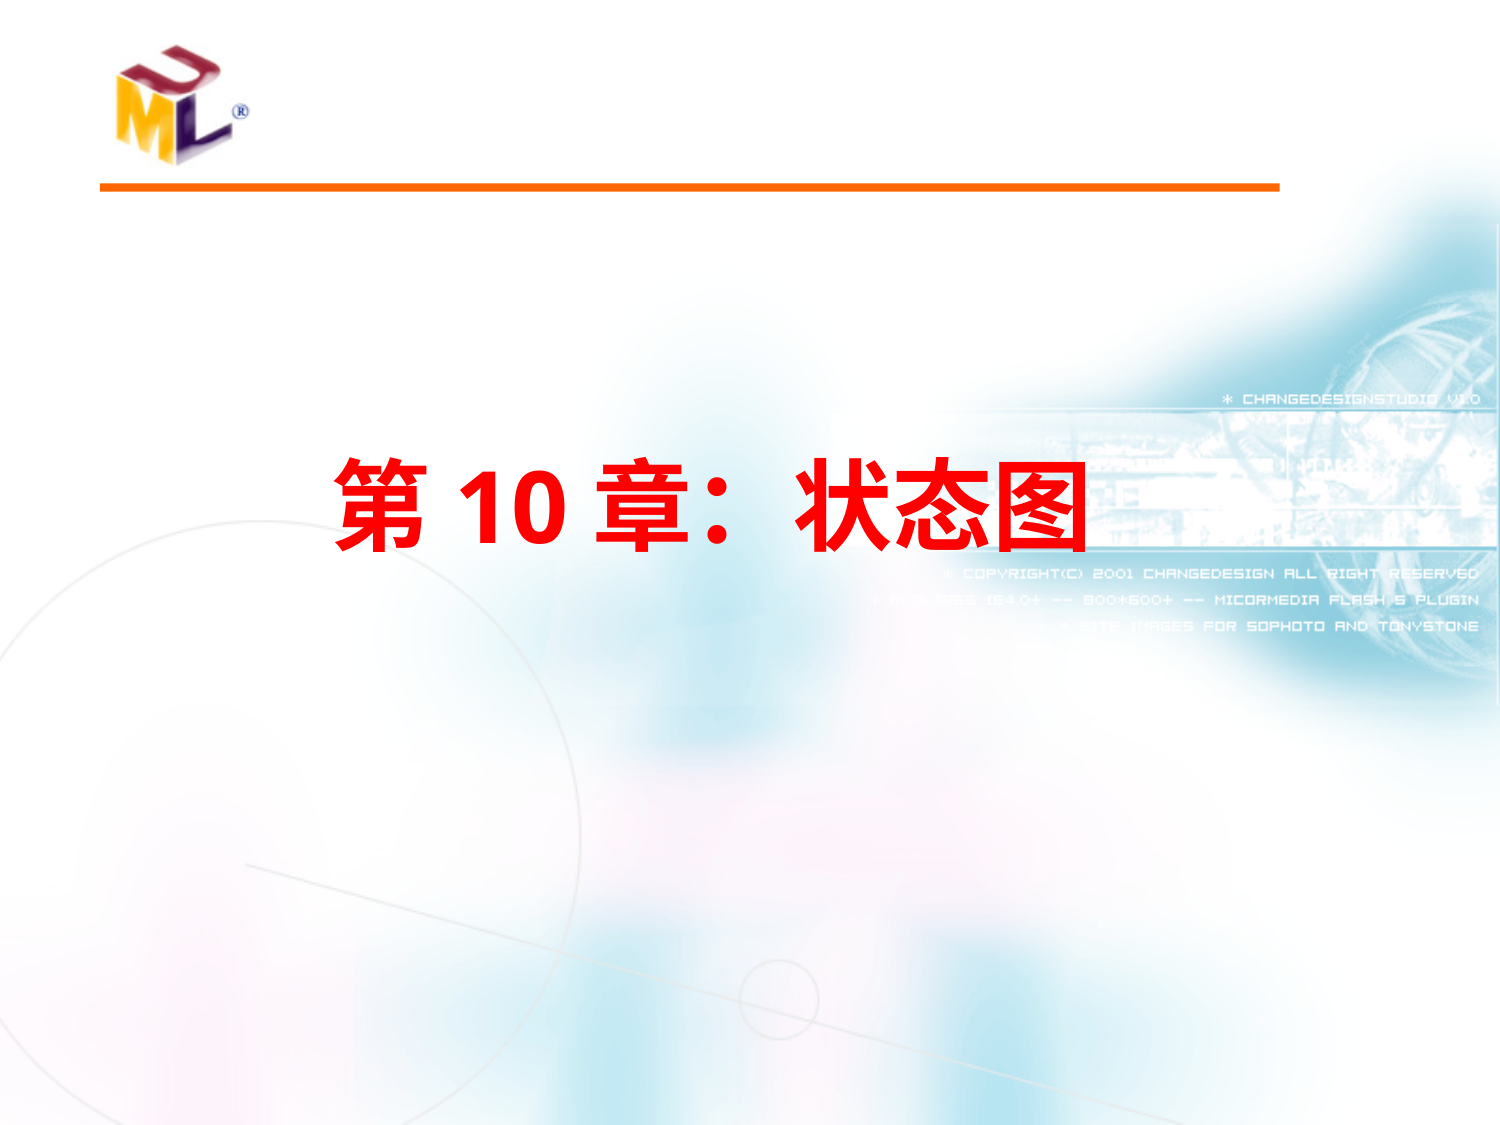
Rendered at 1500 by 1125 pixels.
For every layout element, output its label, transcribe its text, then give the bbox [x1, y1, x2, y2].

text_box 第10章：状态图 [0, 314, 1424, 610]
picture [0, 0, 1500, 1125]
